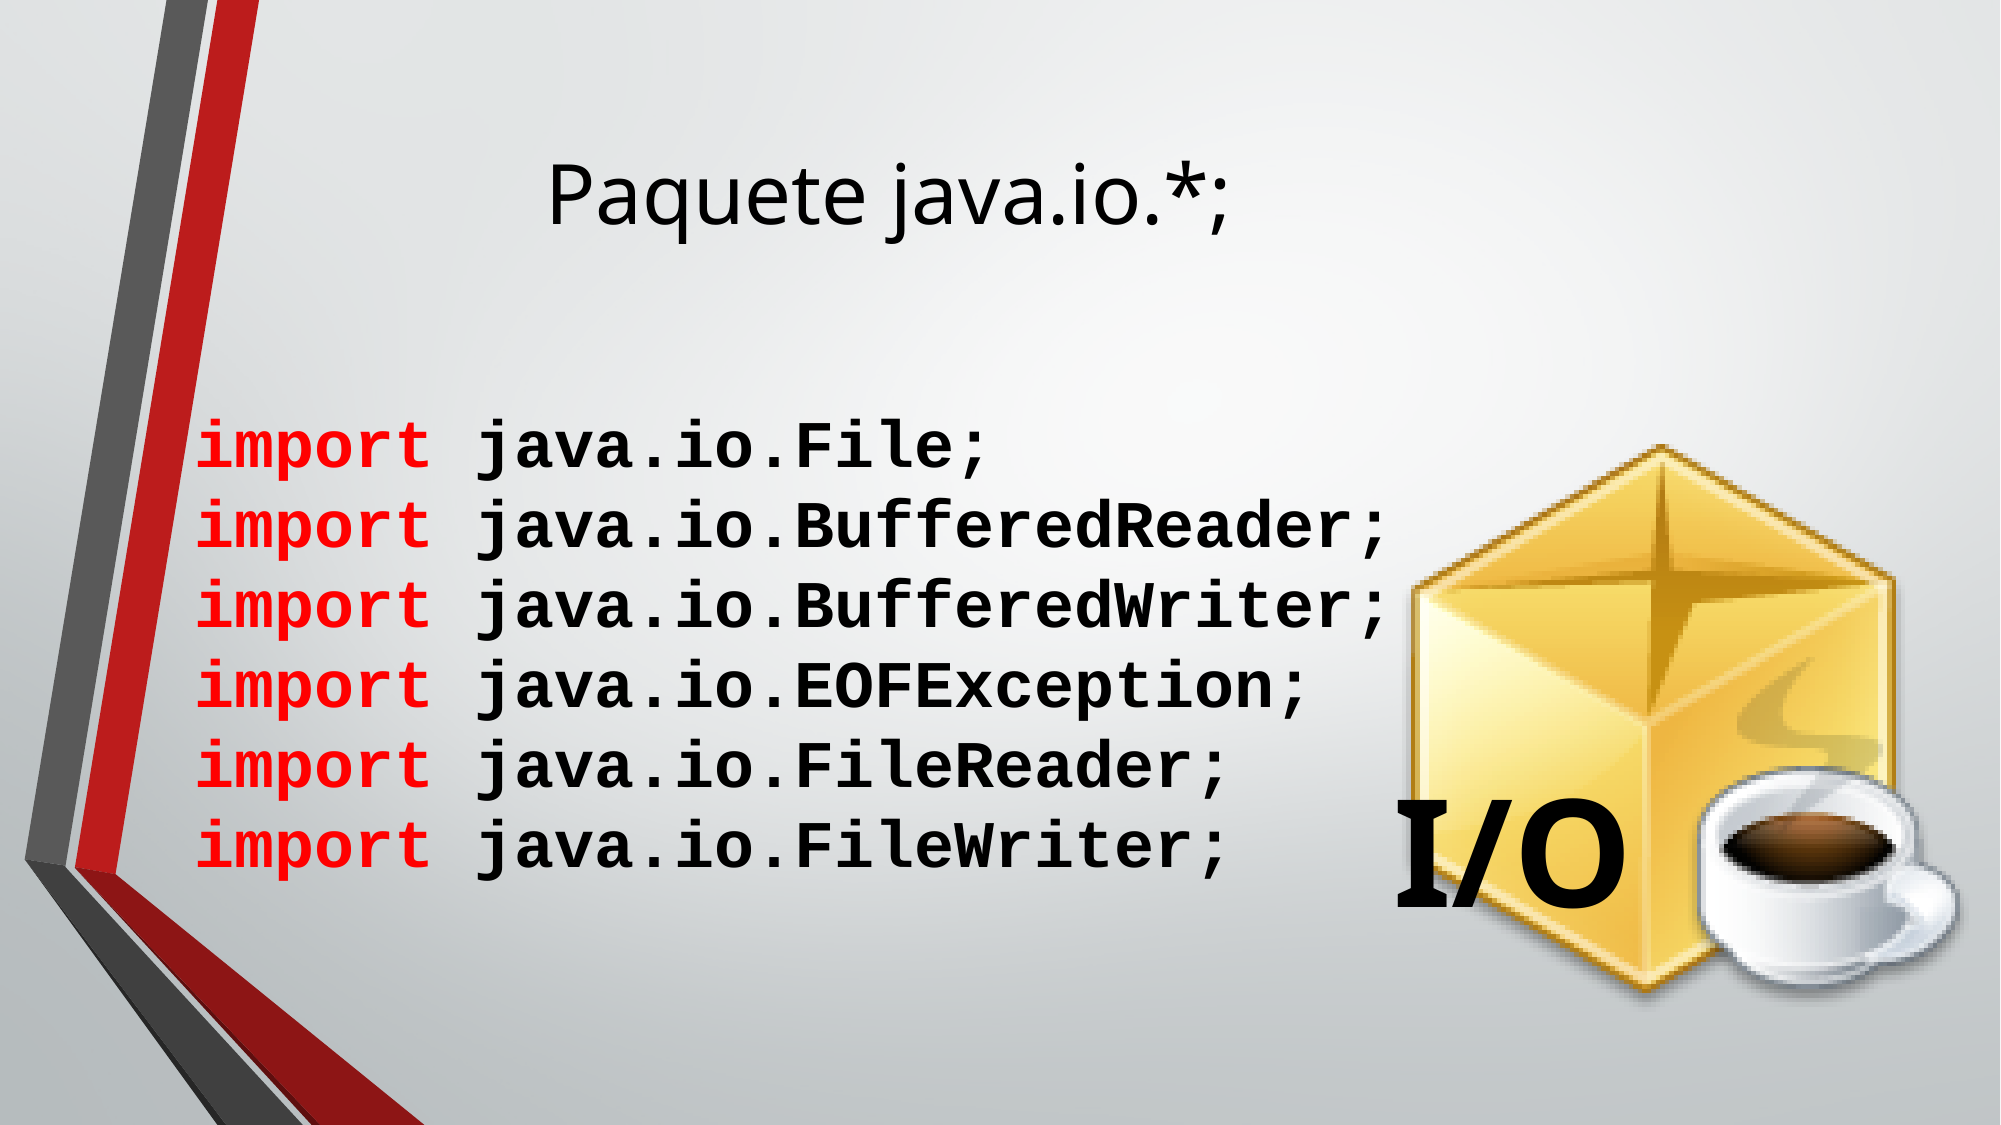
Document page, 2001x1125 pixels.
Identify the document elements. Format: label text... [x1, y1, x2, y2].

picture [1393, 430, 1974, 1012]
list I/O [1378, 643, 1818, 1052]
text_box import java.io.File; import java.io.BufferedReader; import java.io.BufferedWriter; import java.io.EOFException; import java.io.FileReader; import java.io.FileWriter; [179, 393, 1442, 888]
title Paquete java.io.*; [67, 47, 1711, 335]
